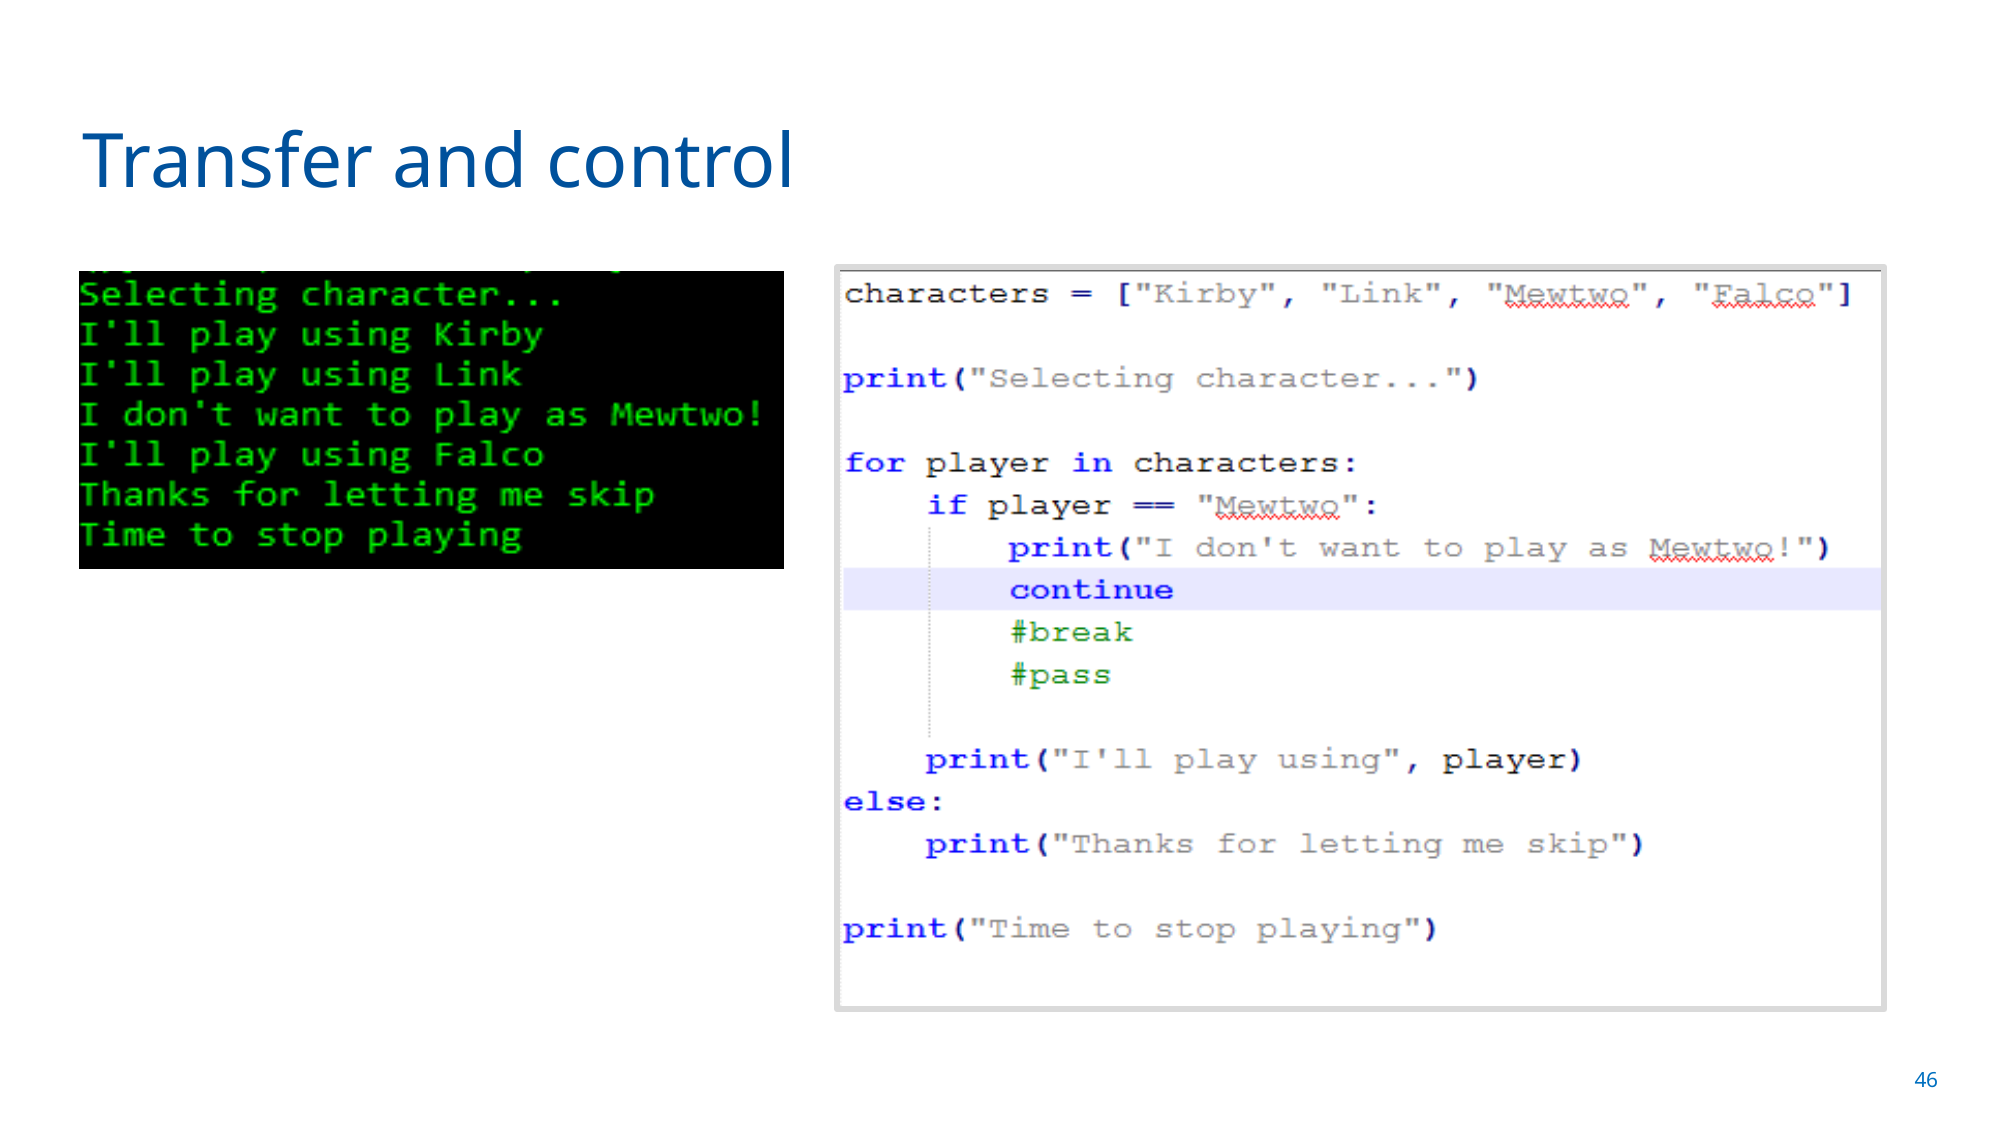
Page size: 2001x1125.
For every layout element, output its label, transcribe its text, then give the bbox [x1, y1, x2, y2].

picture [840, 269, 1882, 1007]
title Transfer and control [67, 20, 1565, 210]
picture [79, 271, 784, 569]
